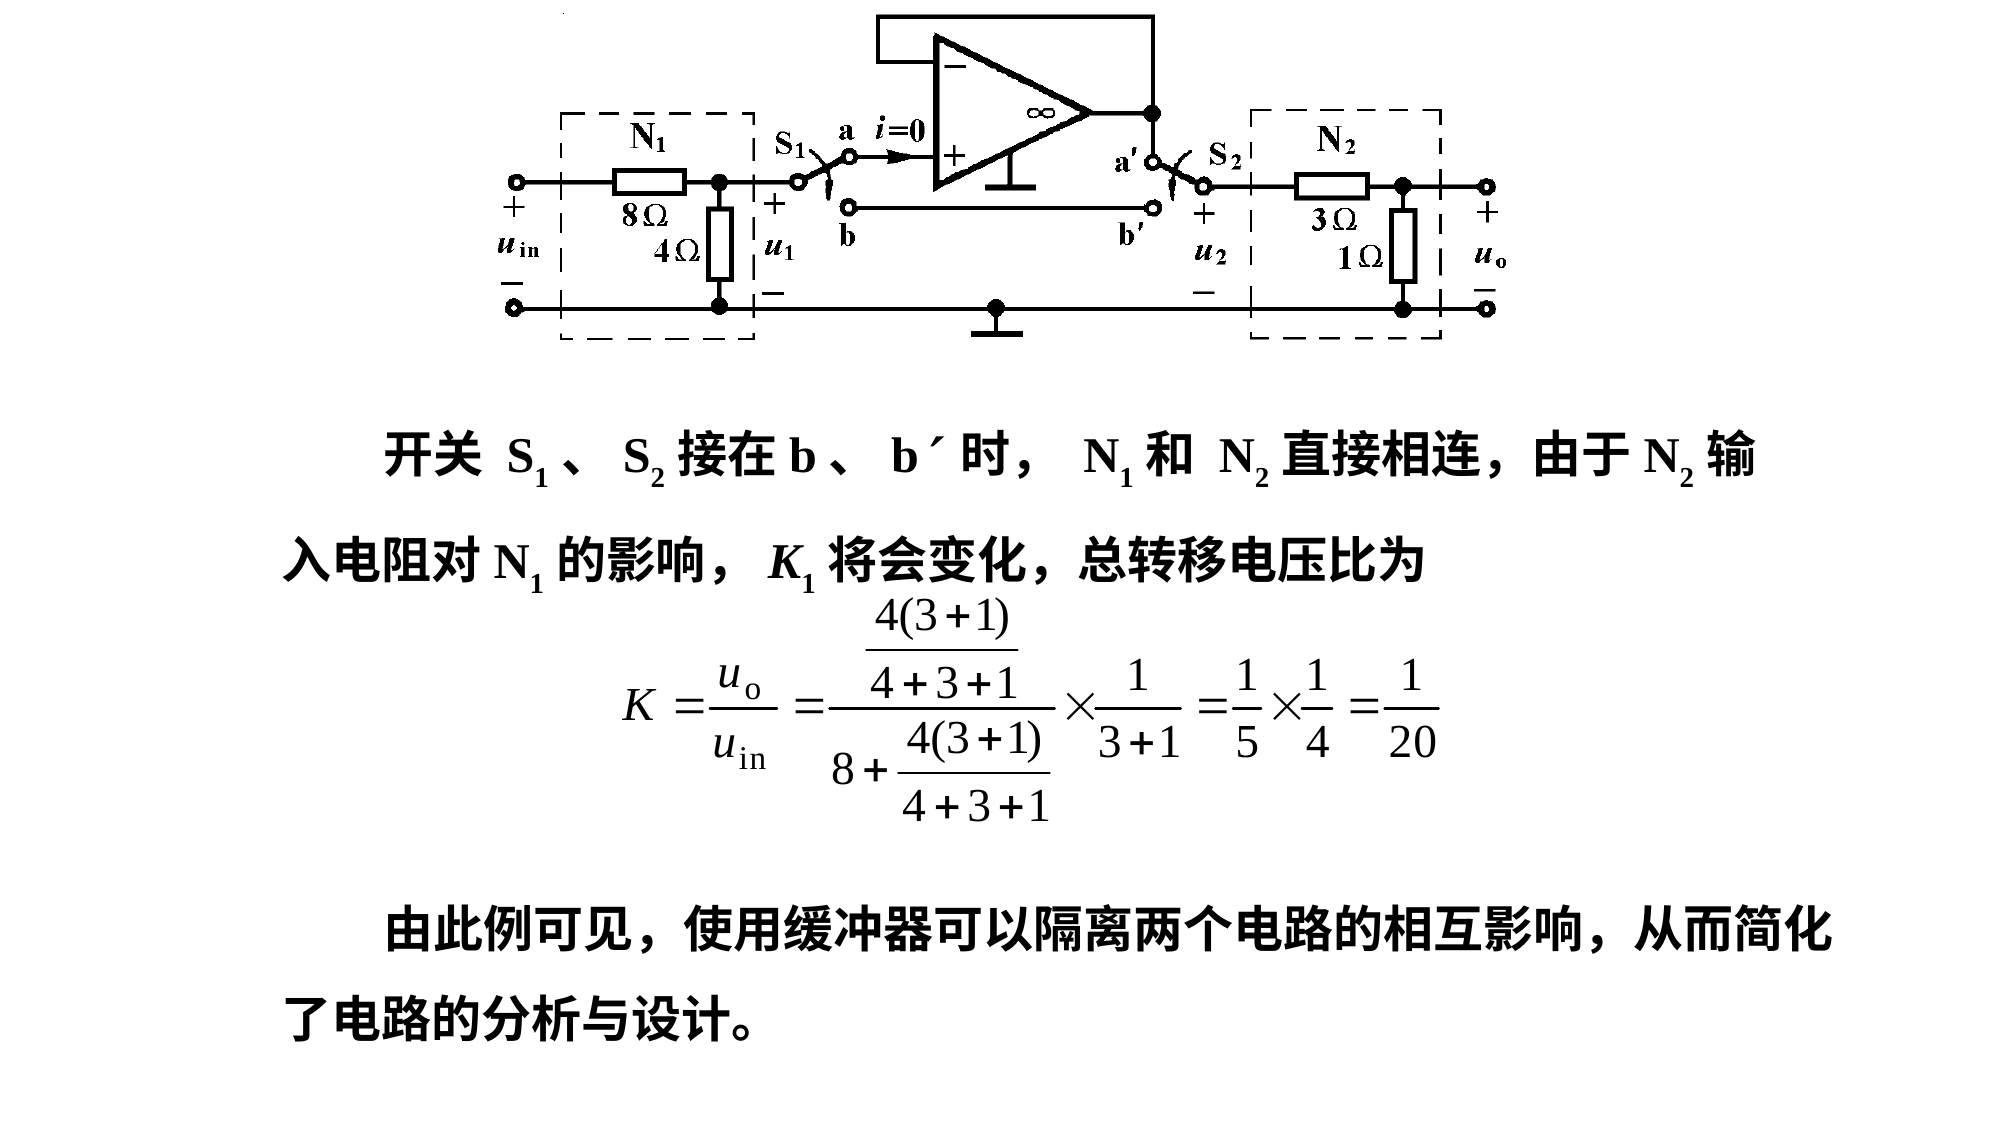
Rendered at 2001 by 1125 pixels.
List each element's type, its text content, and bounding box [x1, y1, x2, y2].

text_box 开关 S1、S2接在b、b 时， N1和 N2直接相连，由于N2输入电阻对N1的影响，K1将会变化，总转移电压比为 [266, 380, 1796, 608]
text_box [612, 583, 1450, 834]
text_box 由此例可见，使用缓冲器可以隔离两个电路的相互影响，从而简化了电路的分析与设计。 [266, 859, 1895, 1055]
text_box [483, 0, 1521, 355]
